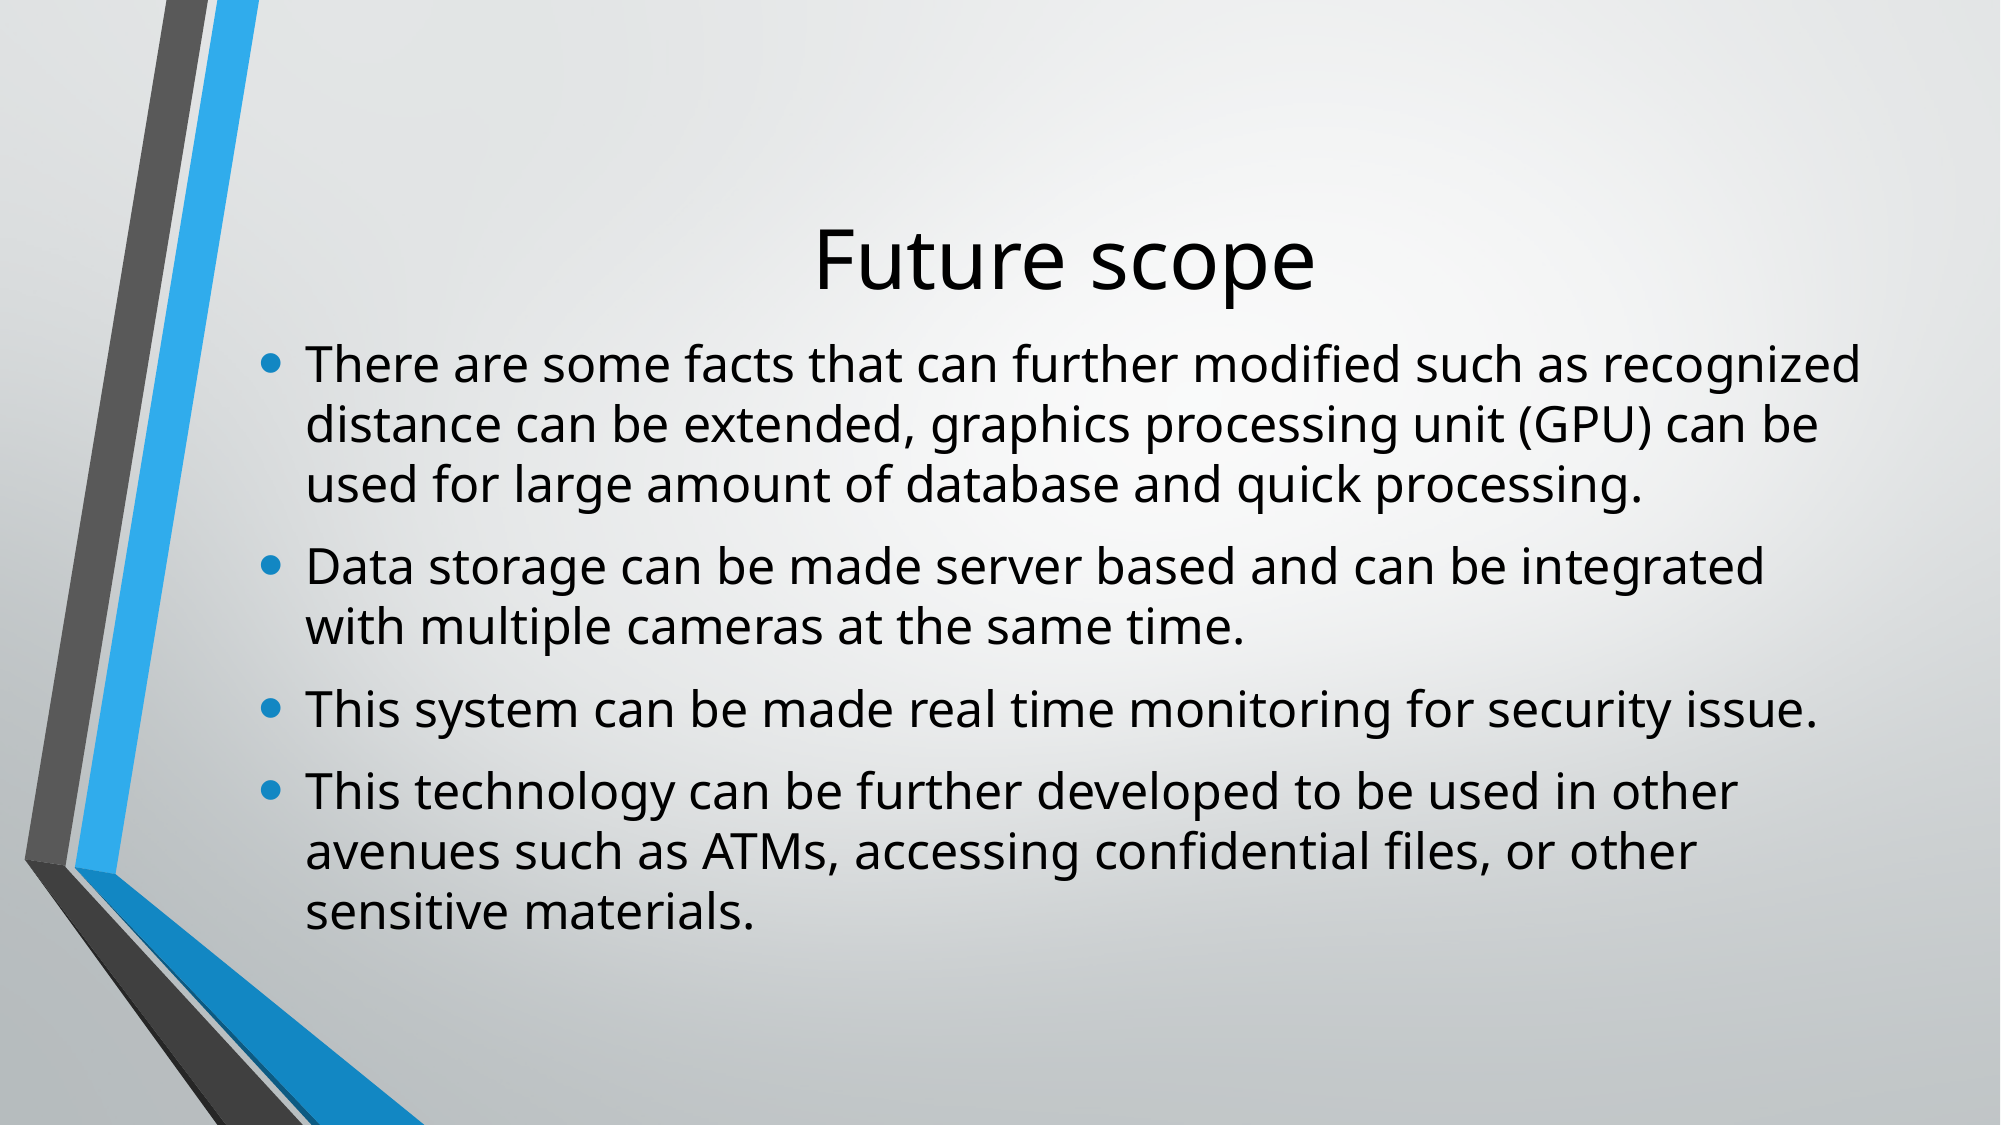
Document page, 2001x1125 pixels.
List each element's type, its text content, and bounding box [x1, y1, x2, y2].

title Future scope [243, 112, 1887, 321]
list There are some facts that can further modified such as recognized distance can be extended, graphics processing unit (GPU) can be used for large amount of database and quick processing. Data storage can be made server based and can be integrated with multiple cameras at the same time. This system can be made real time monitoring for security issue. This technology can be further developed to be used in other avenues such as ATMs, accessing confidential files, or other sensitive materials. [243, 321, 1887, 950]
